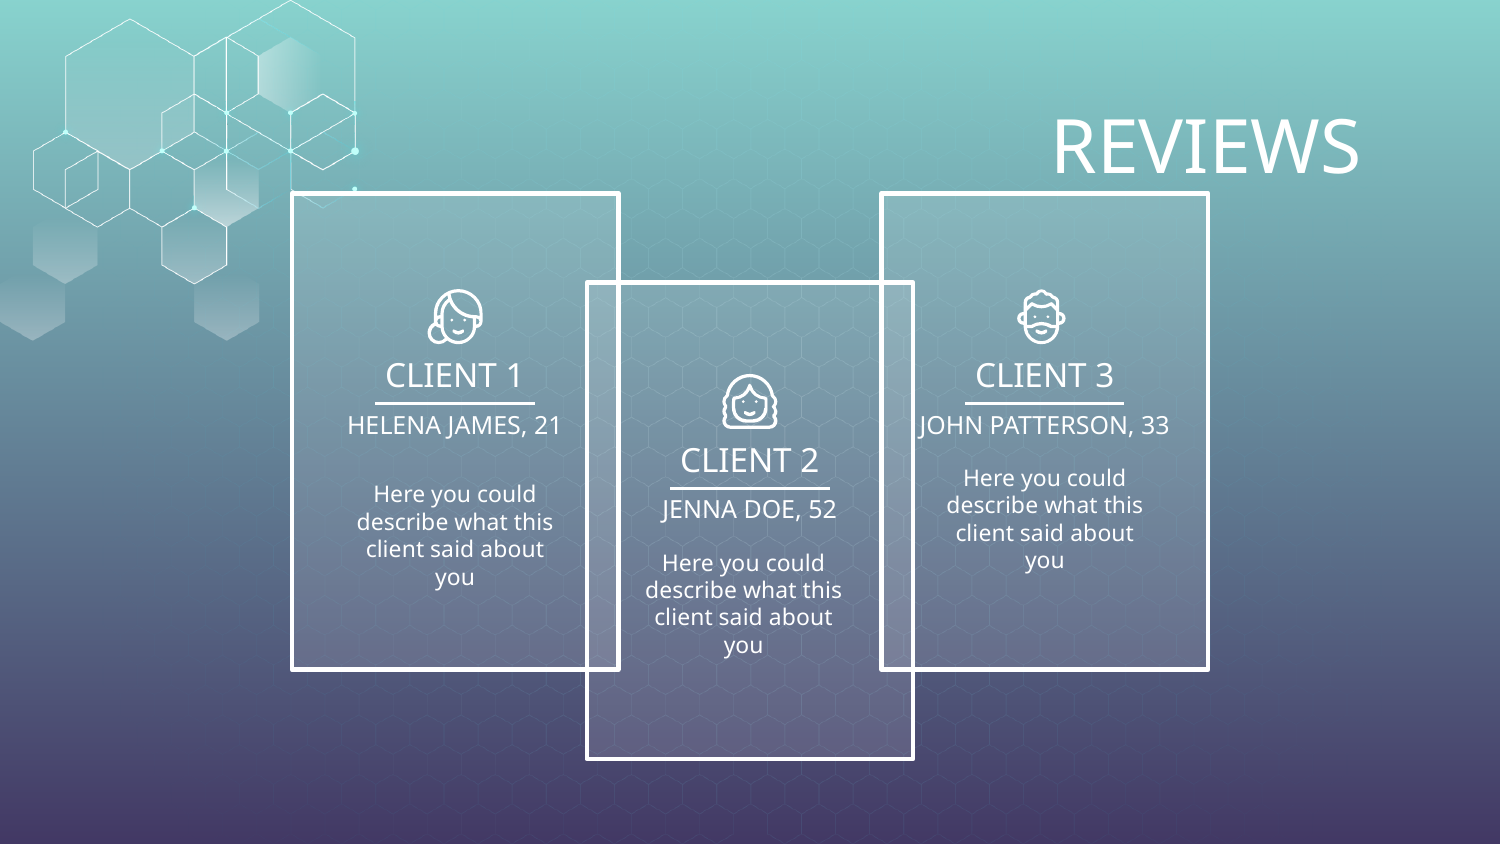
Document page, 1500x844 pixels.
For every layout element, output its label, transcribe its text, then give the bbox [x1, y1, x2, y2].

picture [0, 0, 1398, 844]
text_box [722, 373, 778, 430]
text_box JOHN PATTERSON, 33 [895, 394, 1195, 440]
text_box Here you could describe what this client said about you [354, 478, 556, 579]
text_box HELENA JAMES, 21 [305, 394, 605, 440]
picture [619, 194, 881, 282]
text_box CLIENT 3 [932, 345, 1157, 394]
text_box Here you could describe what this client said about you [643, 547, 845, 656]
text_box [427, 288, 484, 345]
text_box CLIENT 2 [637, 430, 862, 478]
text_box [586, 282, 913, 760]
text_box CLIENT 1 [343, 345, 568, 394]
title REVIEWS [0, 83, 1378, 194]
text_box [1016, 288, 1066, 345]
text_box [292, 194, 619, 670]
text_box JENNA DOE, 52 [600, 478, 900, 525]
text_box Here you could describe what this client said about you [944, 462, 1146, 563]
text_box [881, 194, 1208, 670]
